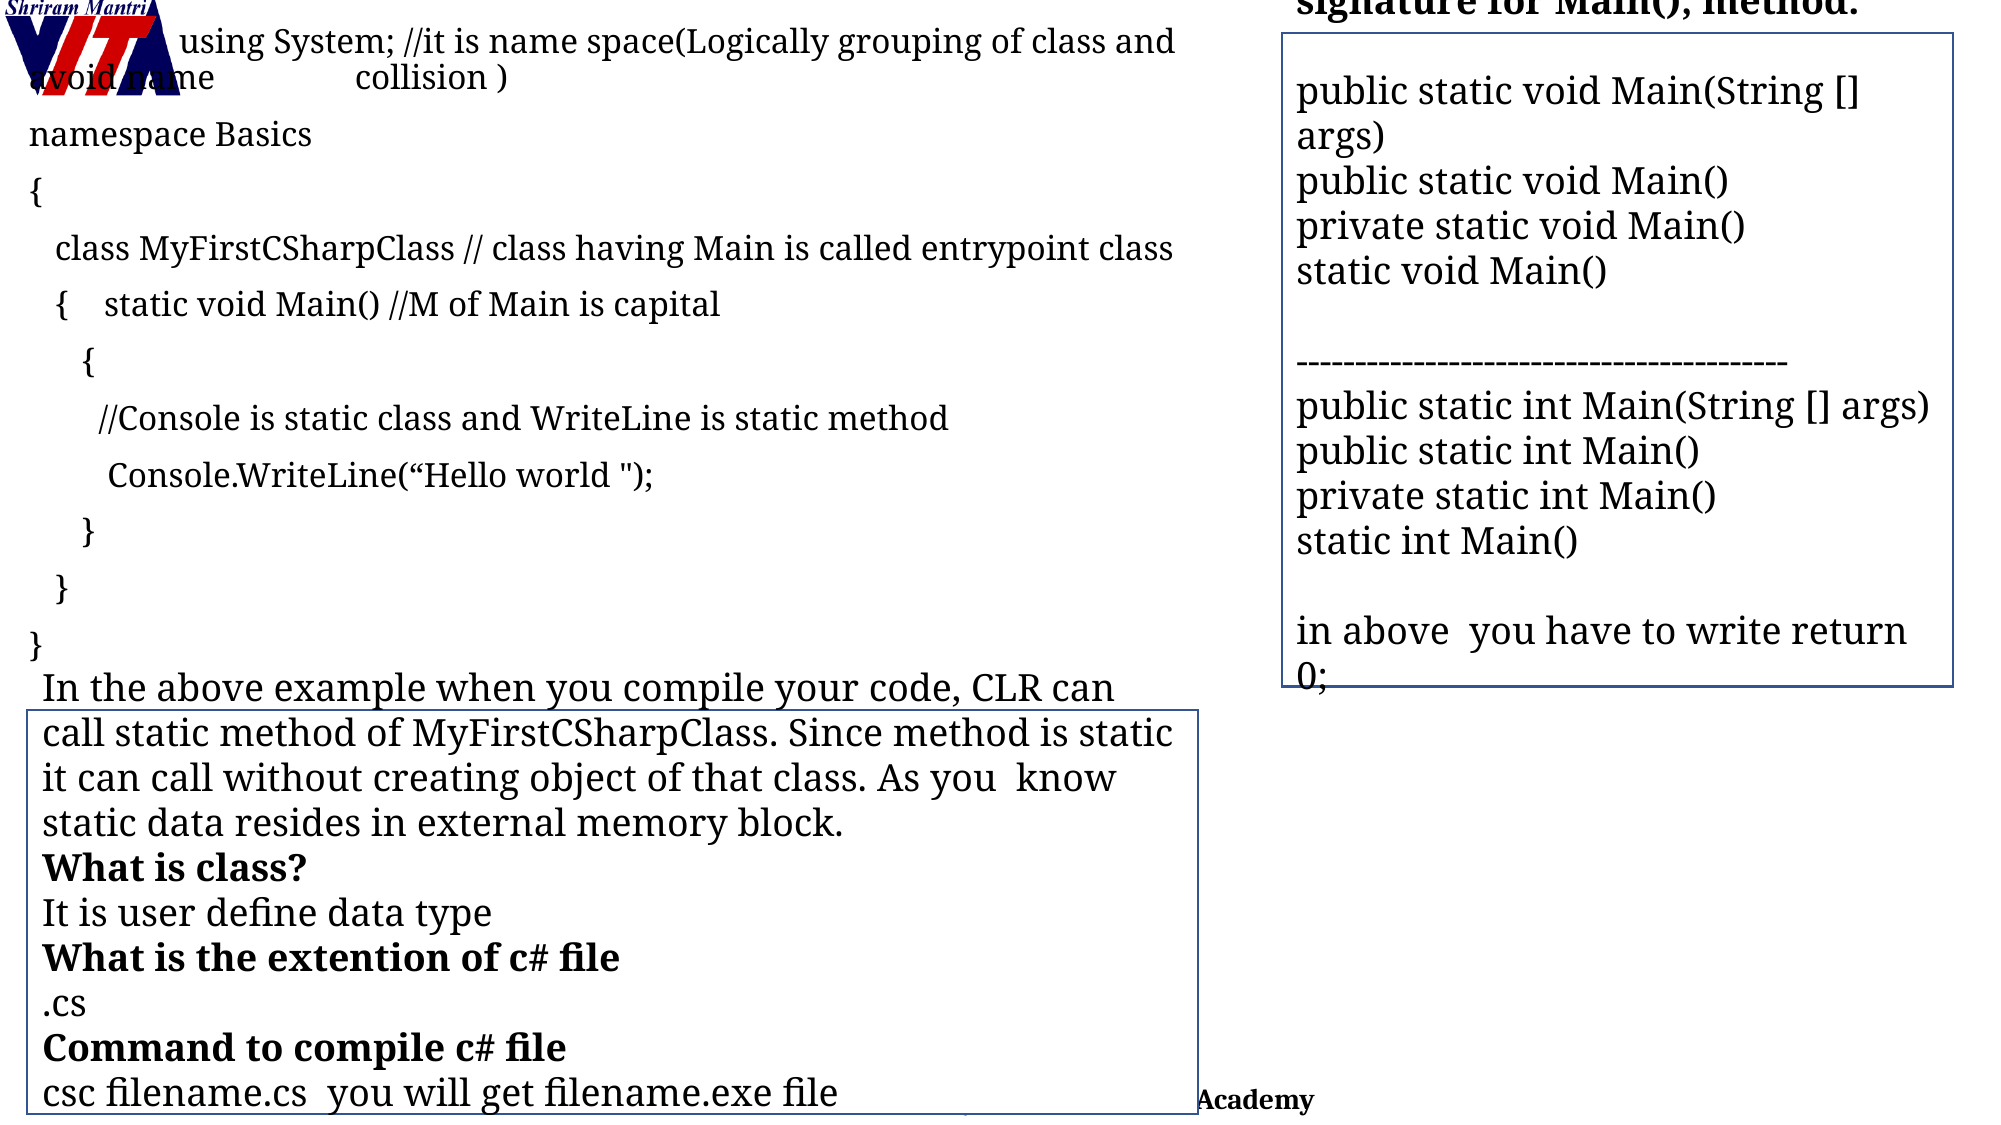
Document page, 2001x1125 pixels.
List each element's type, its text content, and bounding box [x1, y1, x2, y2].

list using System; //it is name space(Logically grouping of class and avoid name collision ) namespace Basics { class MyFirstCSharpClass // class having Main is called entrypoint class { static void Main() //M of Main is capital { //Console is static class and WriteLine is static method Console.WriteLine(“Hello world "); } } } [13, 17, 1239, 815]
text_box In the above example when you compile your code, CLR can call static method of MyFirstCSharpClass. Since method is static it can call without creating object of that class. As you know static data resides in external memory block. What is class? It is user define data type What is the extention of c# file .cs Command to compile c# file csc filename.cs you will get filename.exe file [26, 709, 1199, 1115]
text_box signature for Main(); method. public static void Main(String [] args) public static void Main() private static void Main() static void Main() ------------------------------------------ public static int Main(String [] args) public static int Main() private static int Main() static int Main() in above you have to write return 0; [1281, 32, 1954, 688]
picture [0, 0, 198, 116]
